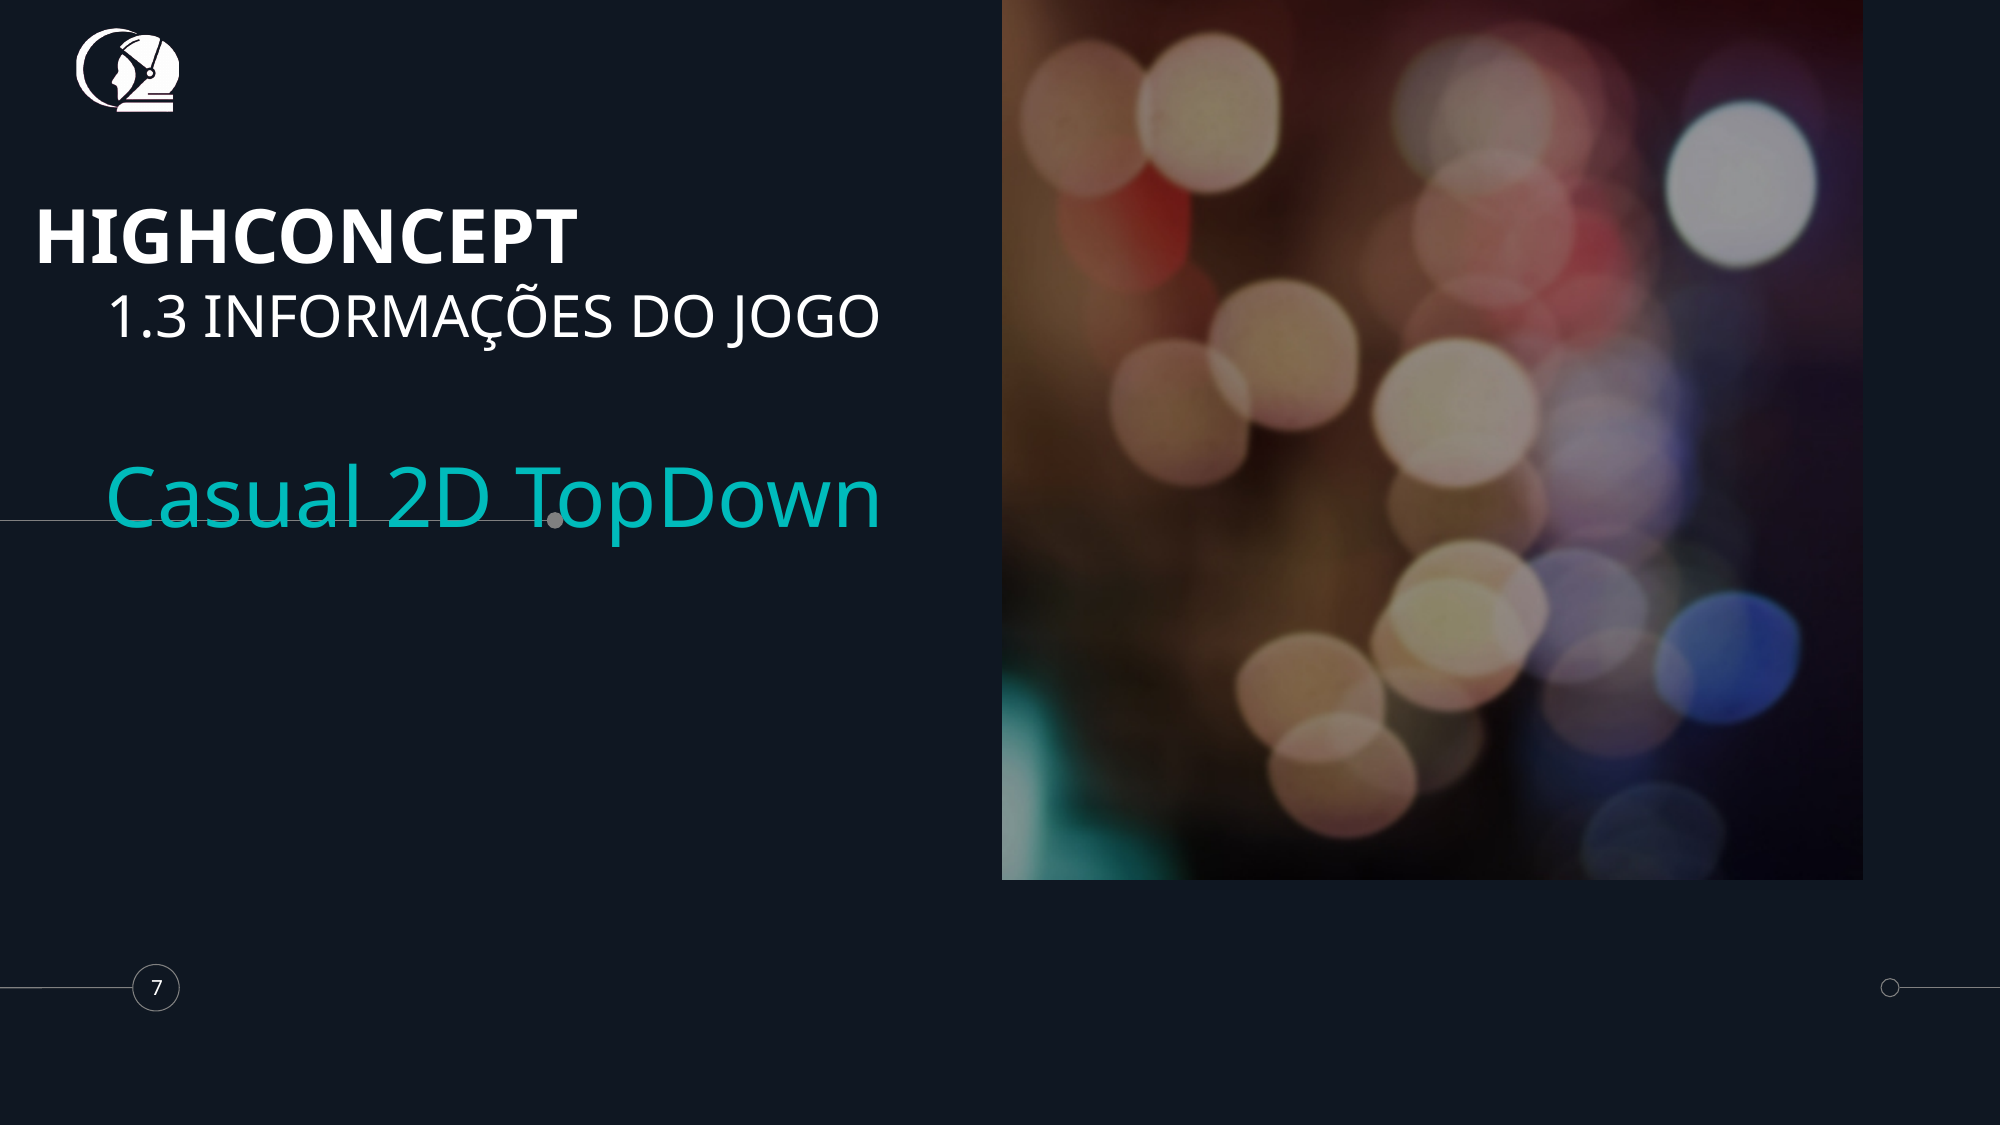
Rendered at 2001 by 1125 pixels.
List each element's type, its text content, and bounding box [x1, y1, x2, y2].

picture [1002, 0, 1863, 881]
title HIGHCONCEPT [33, 147, 858, 279]
list 1.3 INFORMAÇÕES DO JOGO Casual 2D TopDown [33, 279, 956, 1072]
picture [76, 28, 179, 112]
slide_number 7 [127, 964, 186, 1014]
